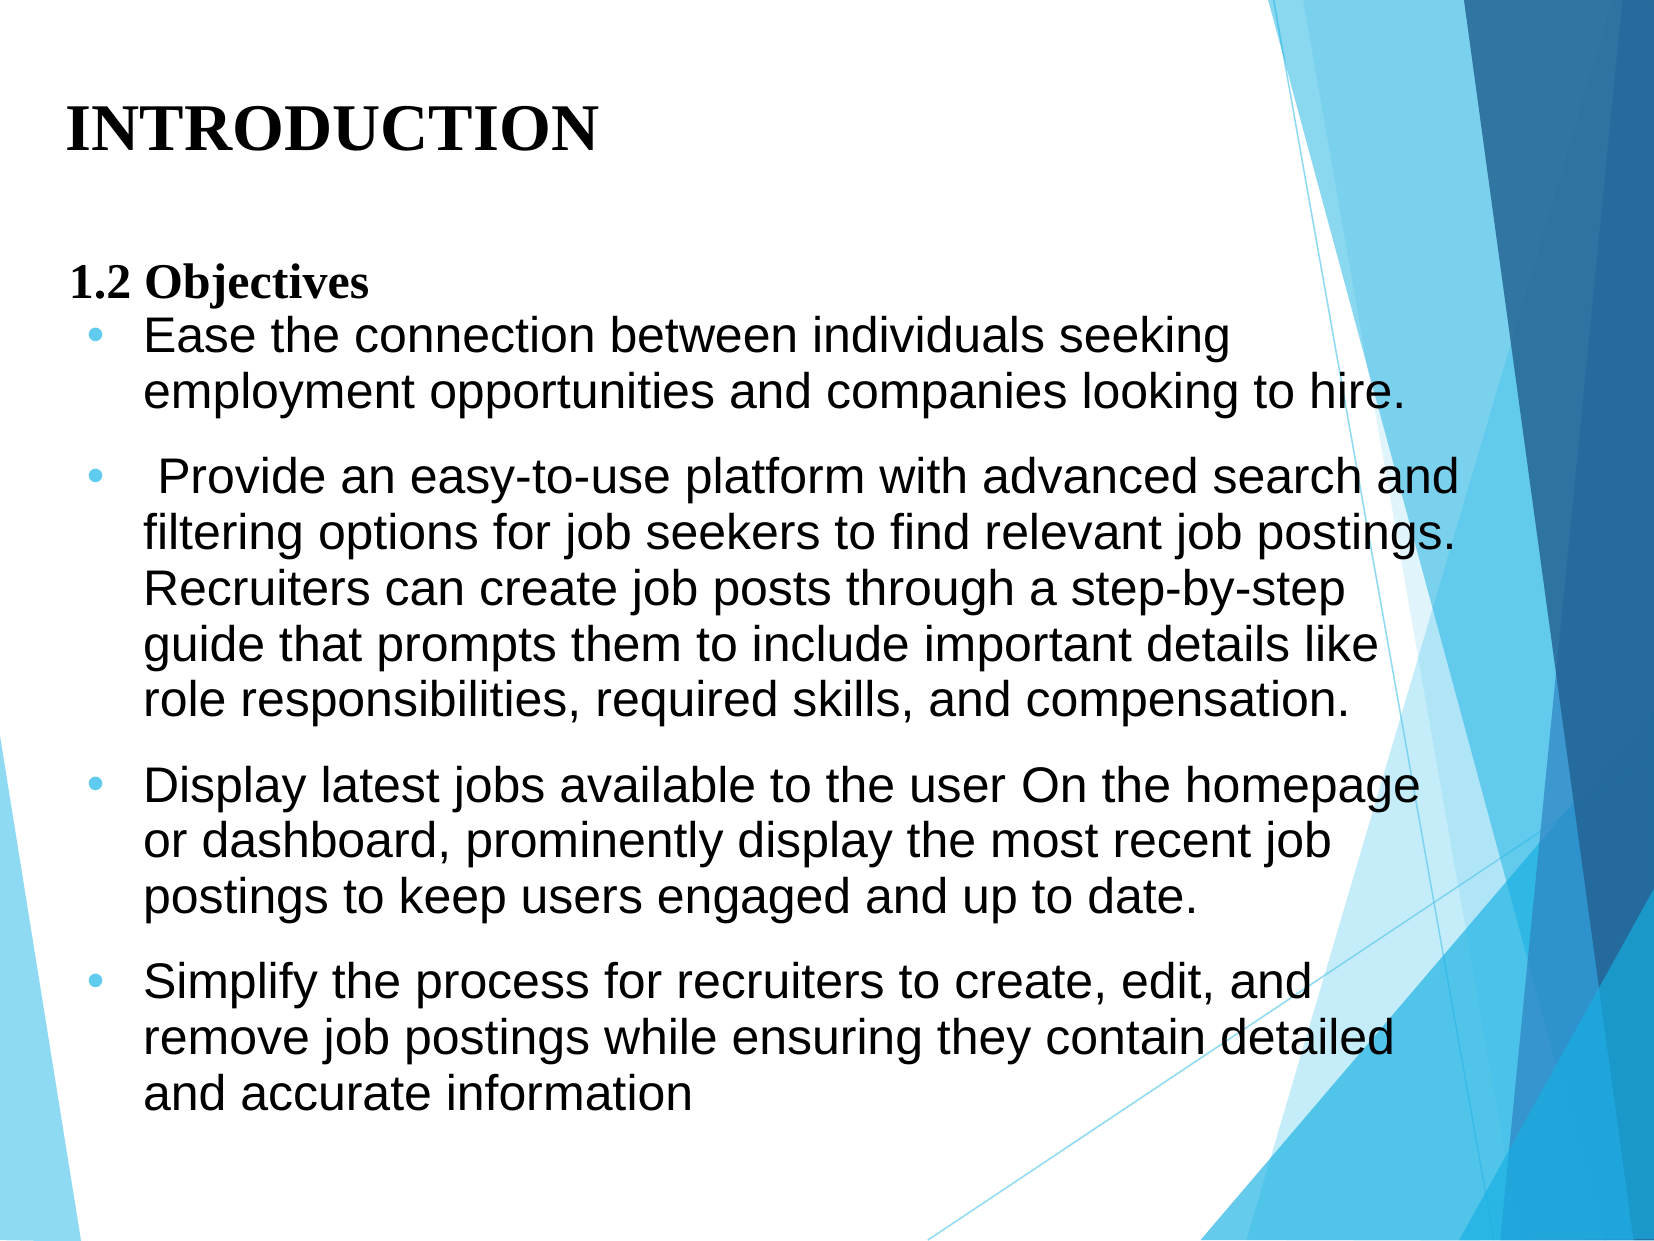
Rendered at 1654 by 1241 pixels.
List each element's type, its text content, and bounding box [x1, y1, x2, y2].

list 1.2 Objectives Ease the connection between individuals seeking employment opportunities and companies looking to hire. Provide an easy-to-use platform with advanced search and filtering options for job seekers to find relevant job postings. Recruiters can create job posts through a step-by-step guide that prompts them to include important details like role responsibilities, required skills, and compensation. Display latest jobs available to the user On the homepage or dashboard, prominently display the most recent job postings to keep users engaged and up to date. Simplify the process for recruiters to create, edit, and remove job postings while ensuring they contain detailed and accurate information [53, 240, 1490, 1241]
title INTRODUCTION [50, 76, 1646, 1217]
